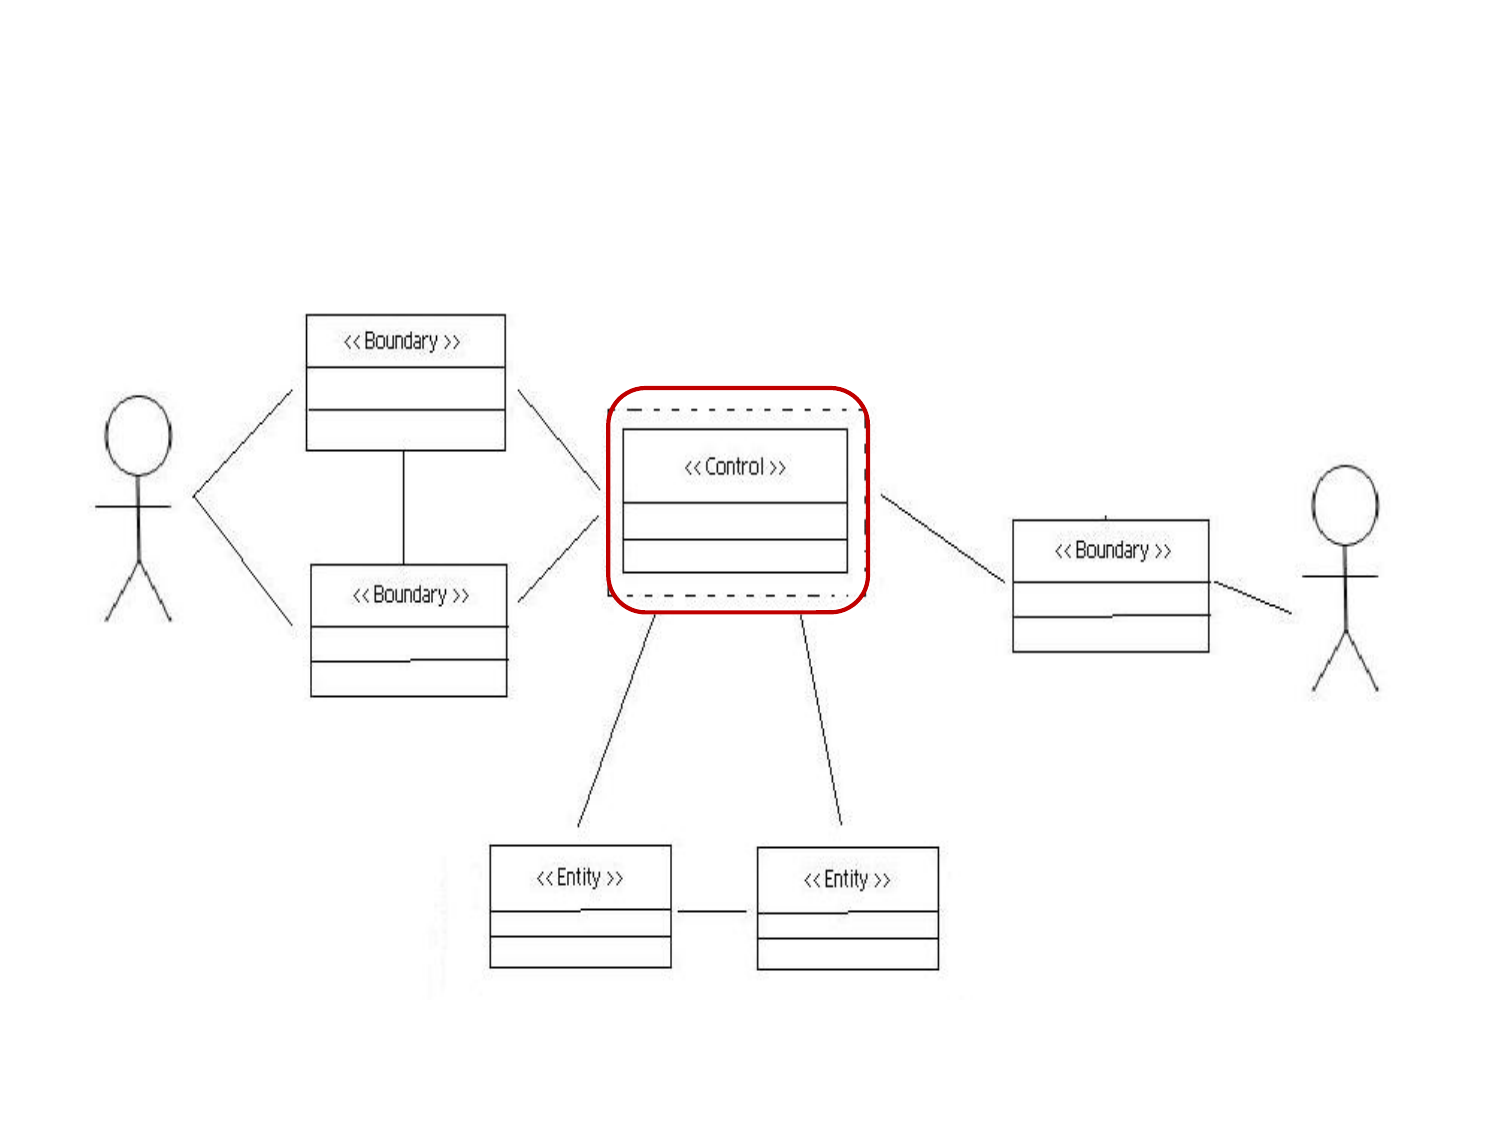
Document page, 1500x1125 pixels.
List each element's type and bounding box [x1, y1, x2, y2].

picture [76, 299, 1401, 1000]
